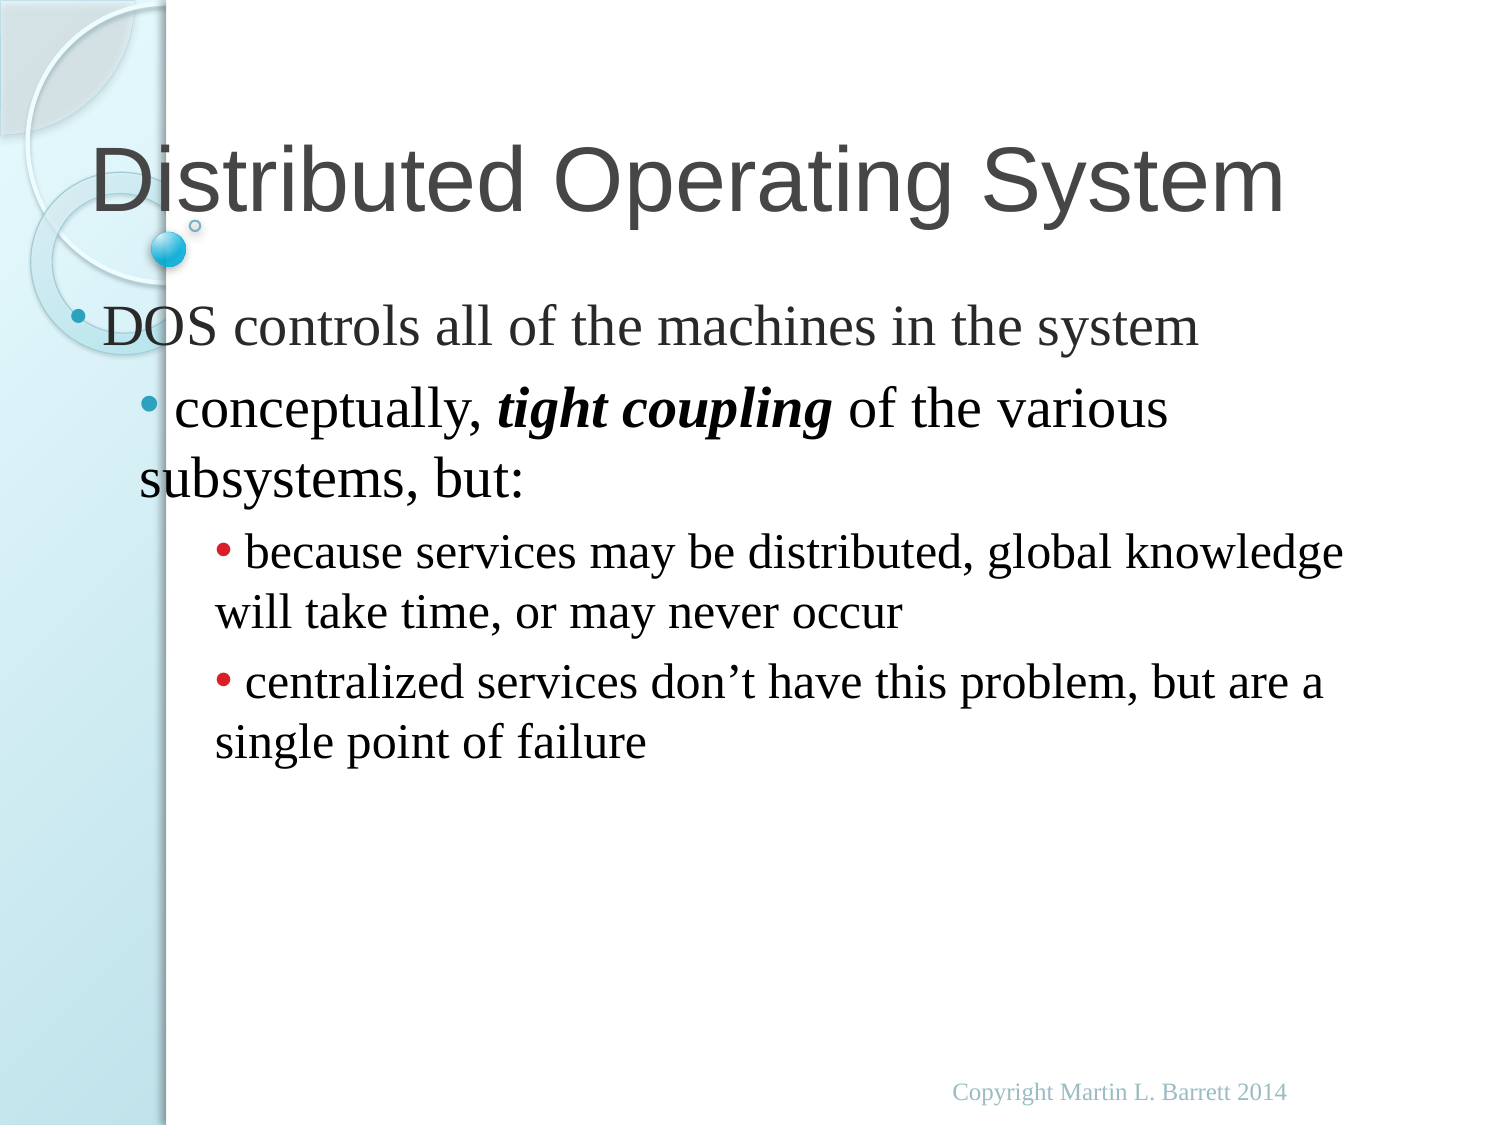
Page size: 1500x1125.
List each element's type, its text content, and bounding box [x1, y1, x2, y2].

title Distributed Operating System [50, 75, 1400, 238]
subtitle DOS controls all of the machines in the system conceptually, tight coupling of the various subsystems, but: because services may be distributed, global knowledge will take time, or may never occur centralized services don’t have this problem, but are a single point of failure [50, 287, 1400, 1063]
footer Copyright Martin L. Barrett 2014 [937, 1034, 1413, 1113]
